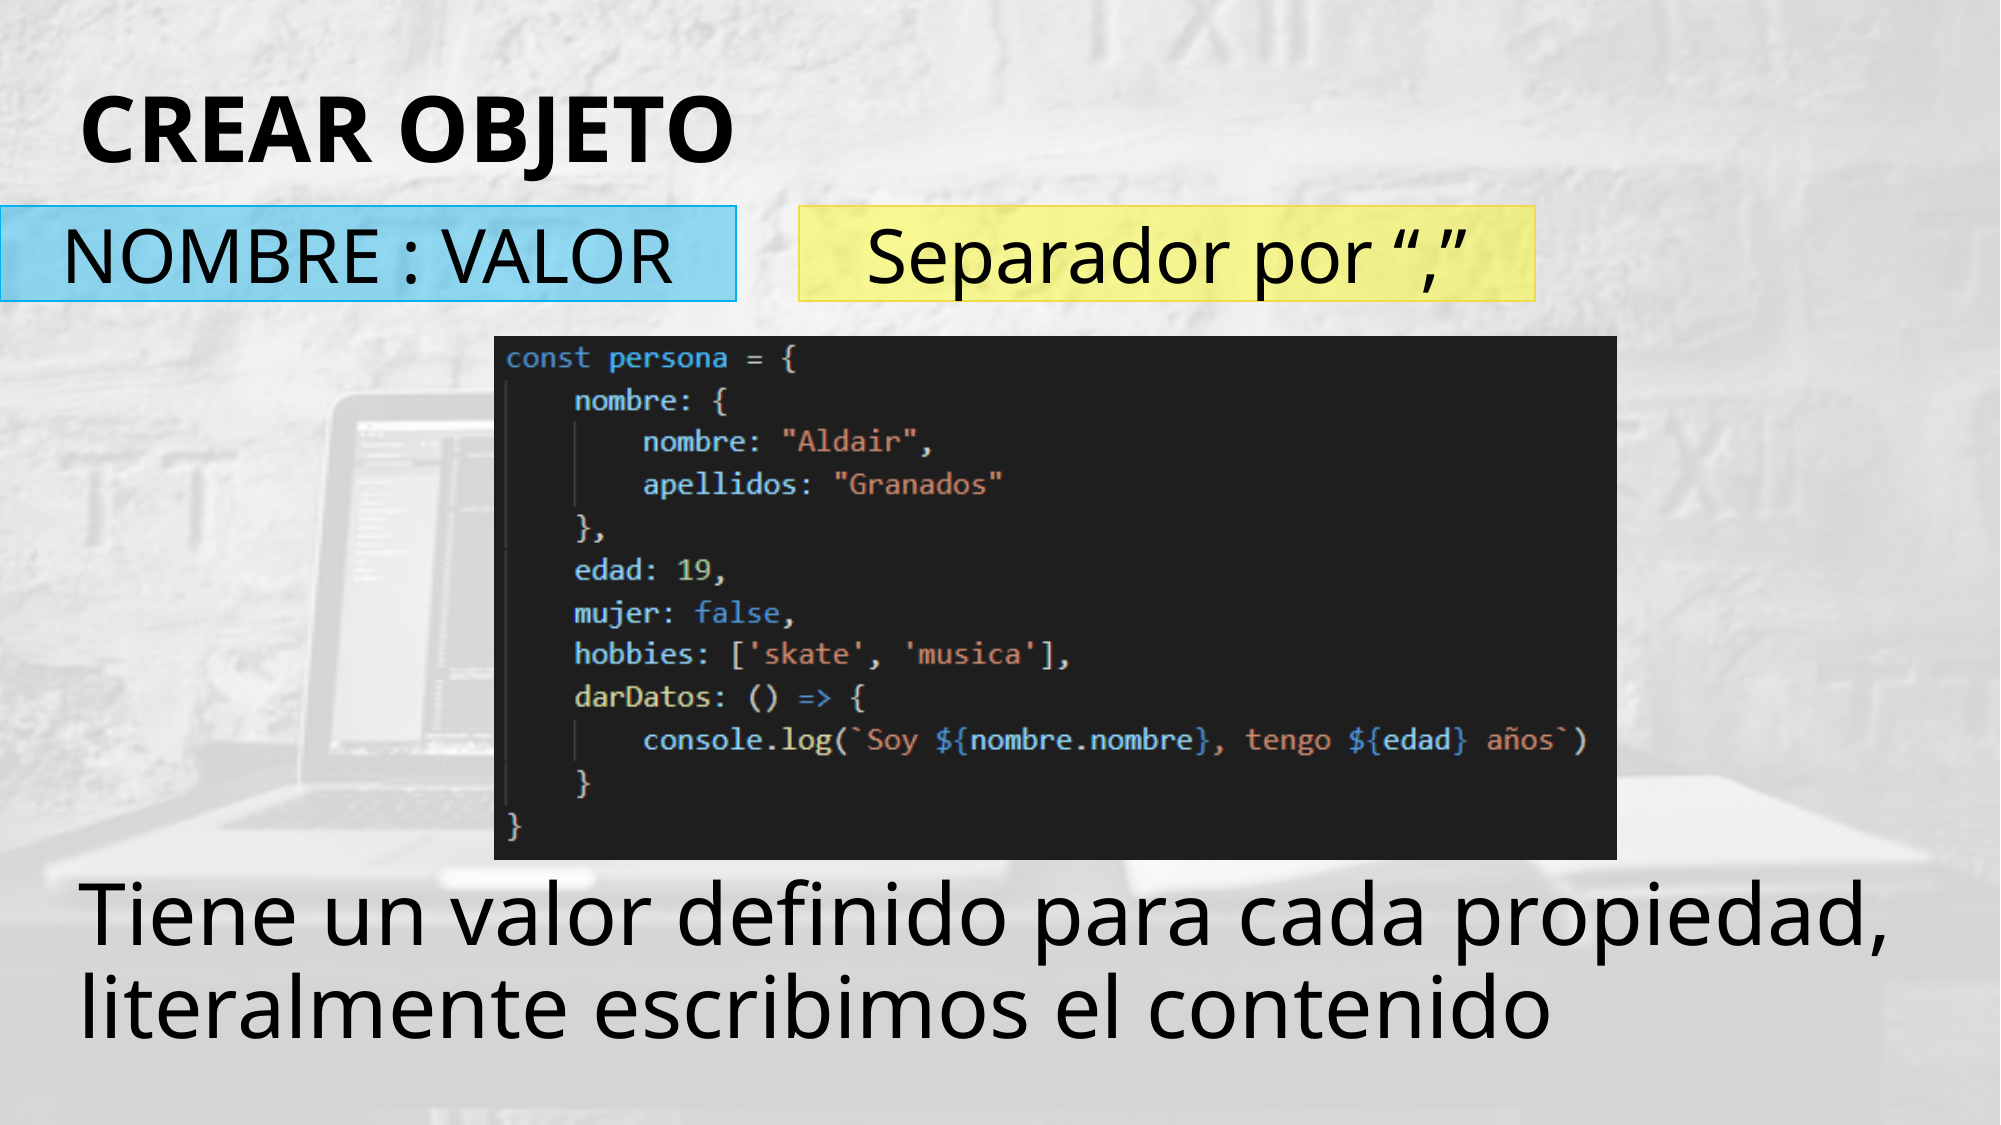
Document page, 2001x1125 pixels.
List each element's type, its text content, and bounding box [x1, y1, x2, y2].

picture [493, 336, 1617, 860]
text_box Separador por “,” [798, 205, 1536, 302]
text_box NOMBRE : VALOR [0, 205, 737, 302]
text_box Tiene un valor definido para cada propiedad, literalmente escribimos el contenido [63, 823, 1936, 1105]
title CREAR OBJETO [63, 59, 1936, 207]
